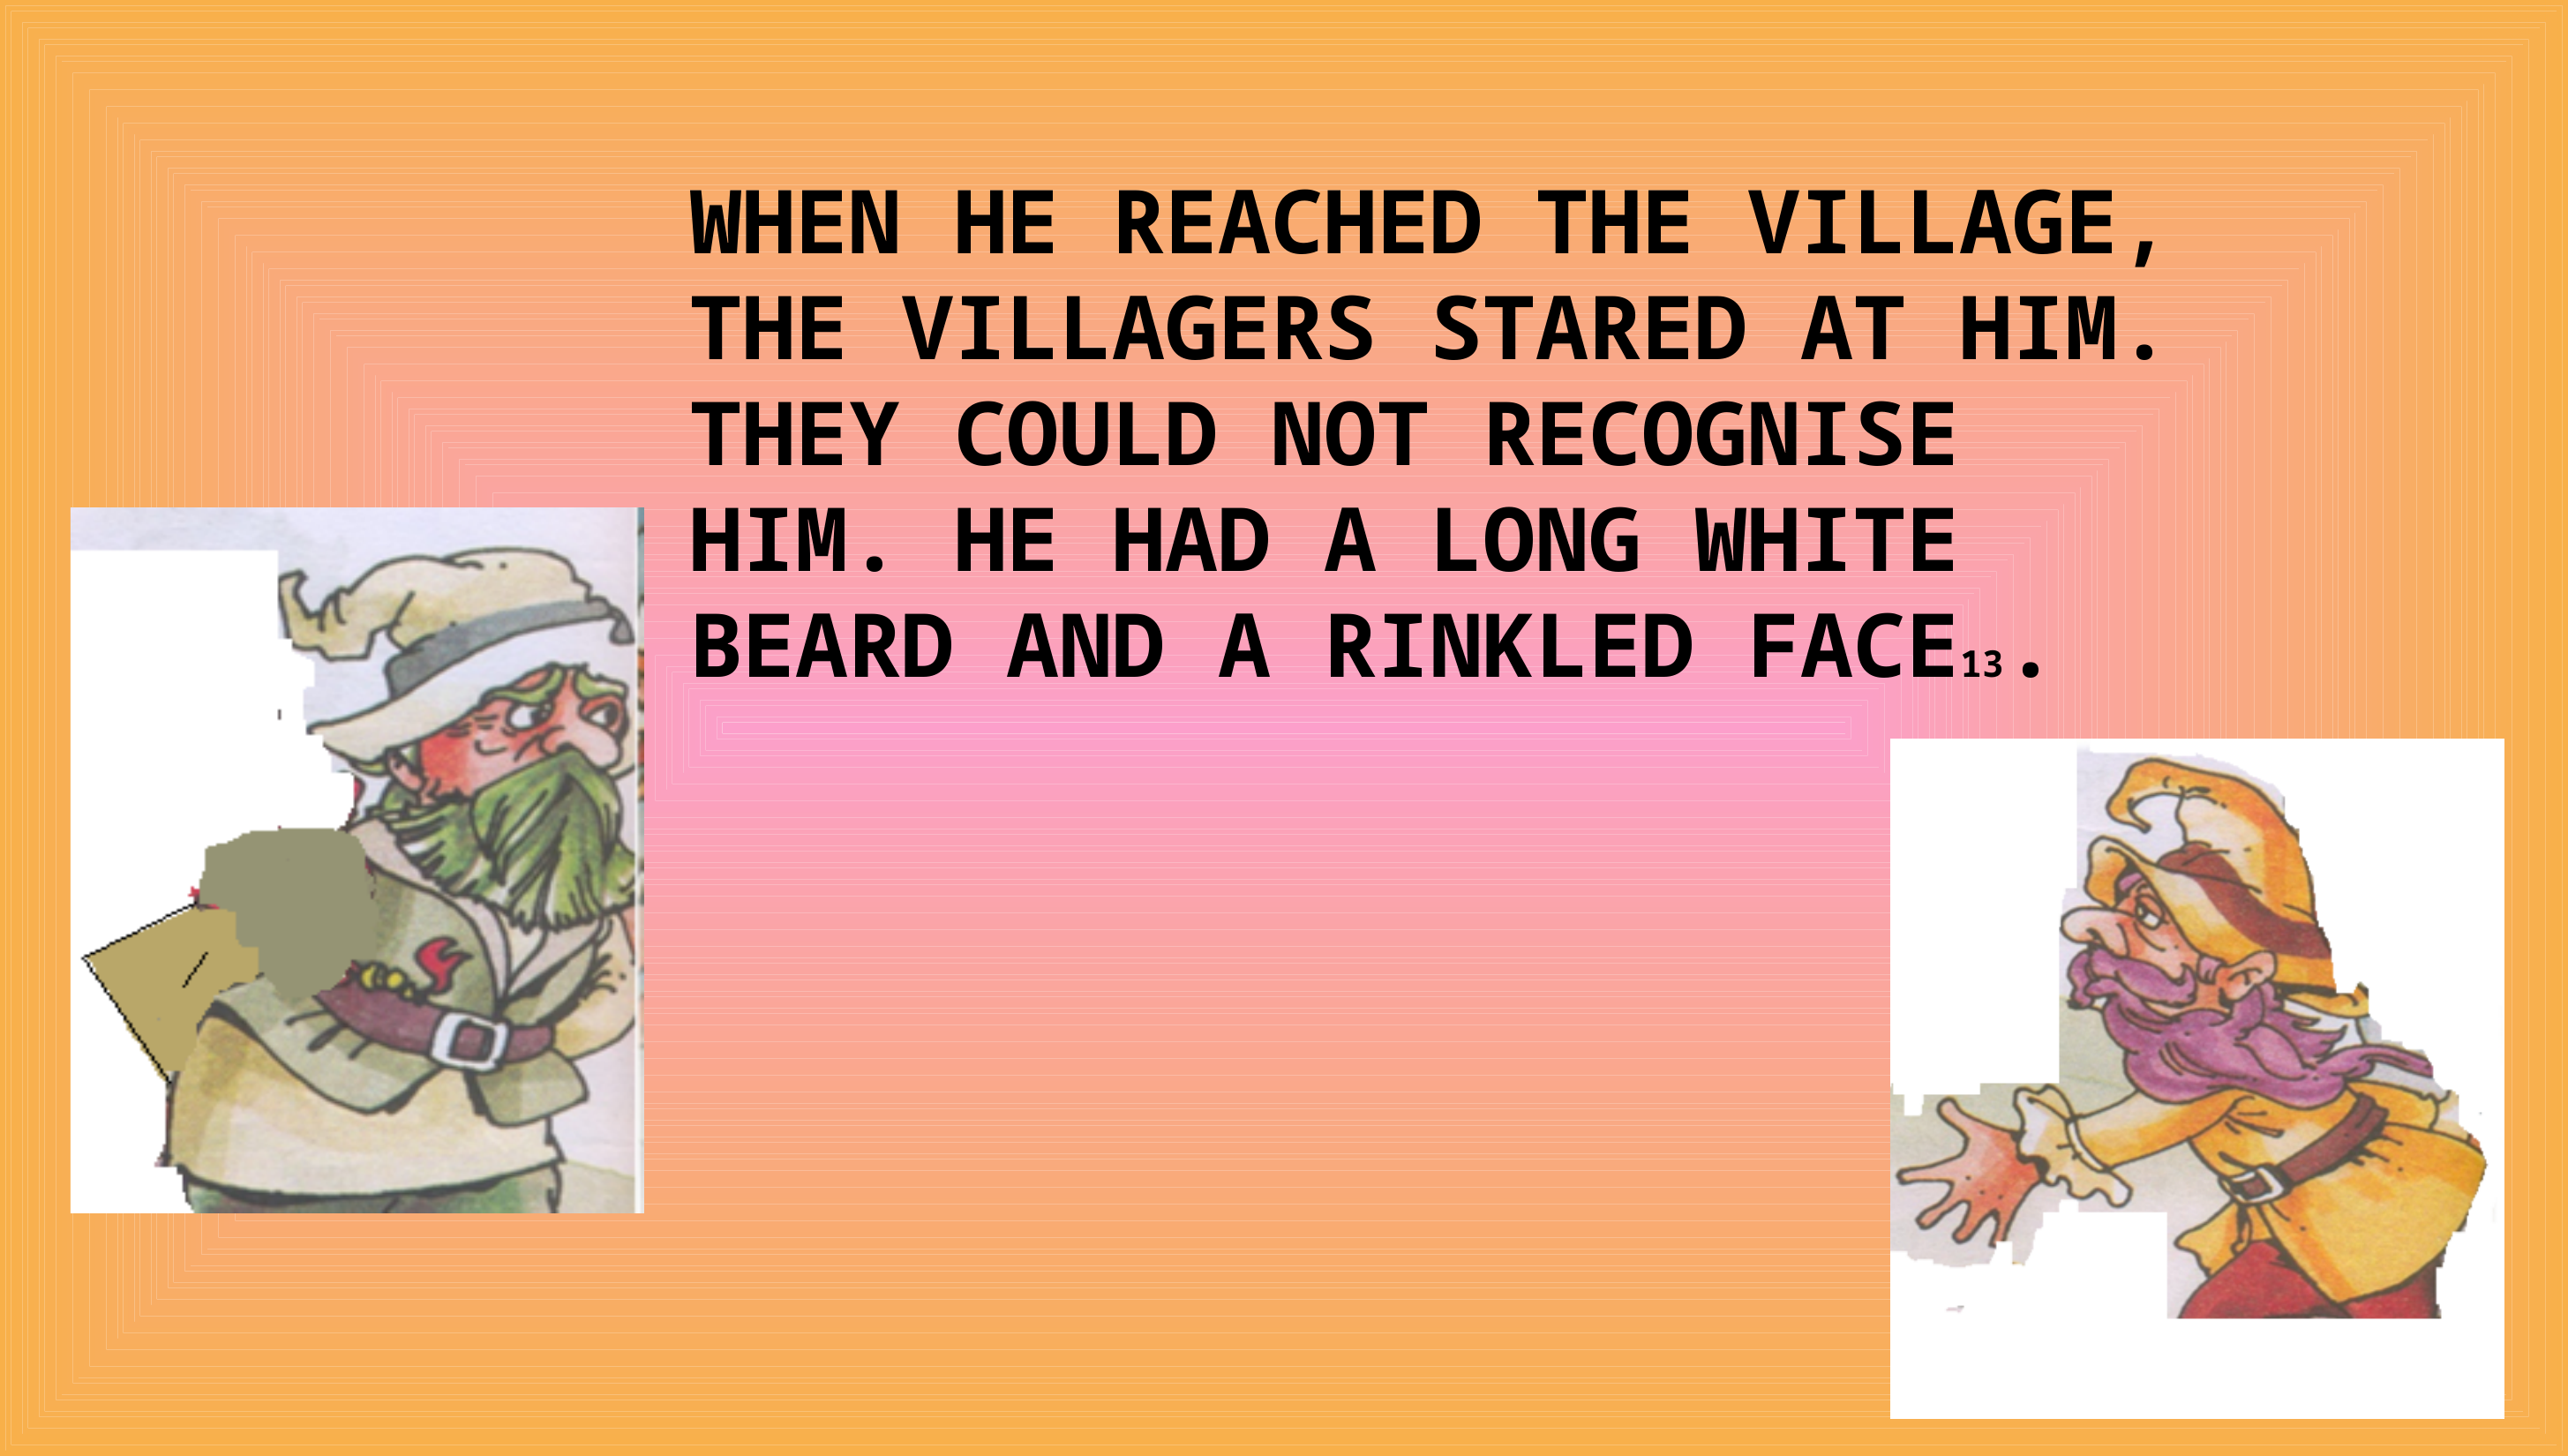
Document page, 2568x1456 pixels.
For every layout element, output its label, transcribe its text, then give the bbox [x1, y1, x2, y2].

title When he reached the village, the villagers stared at him. They could not recognise him. He had a long white beard and a rinkled face13. [665, 154, 2223, 602]
picture [70, 507, 645, 1214]
subtitle 13 [652, 602, 2440, 922]
picture [1889, 739, 2505, 1420]
